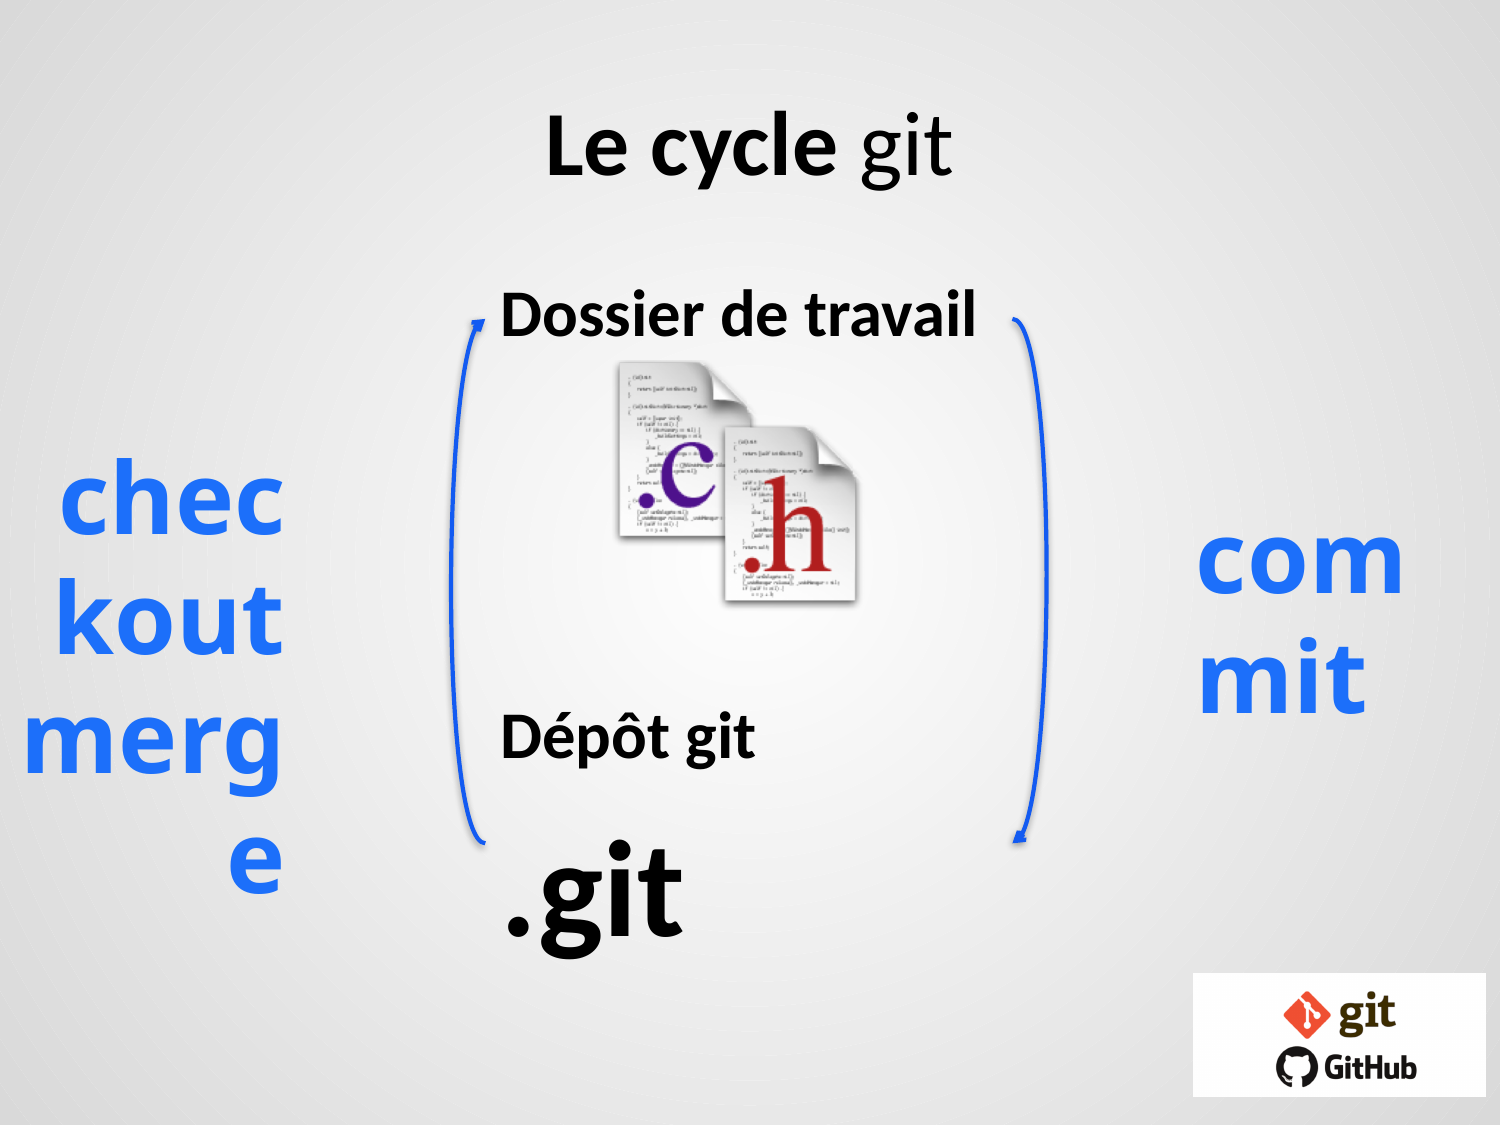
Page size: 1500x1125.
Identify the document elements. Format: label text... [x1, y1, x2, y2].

title Le cycle git [75, 45, 1425, 233]
picture [1193, 973, 1486, 1097]
text_box Dépôt git .git [485, 684, 1013, 1003]
picture [590, 360, 883, 612]
list Dossier de travail [485, 262, 1013, 376]
text_box commit [1181, 485, 1482, 741]
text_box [484, 318, 488, 844]
text_box checkout merge [0, 426, 301, 922]
